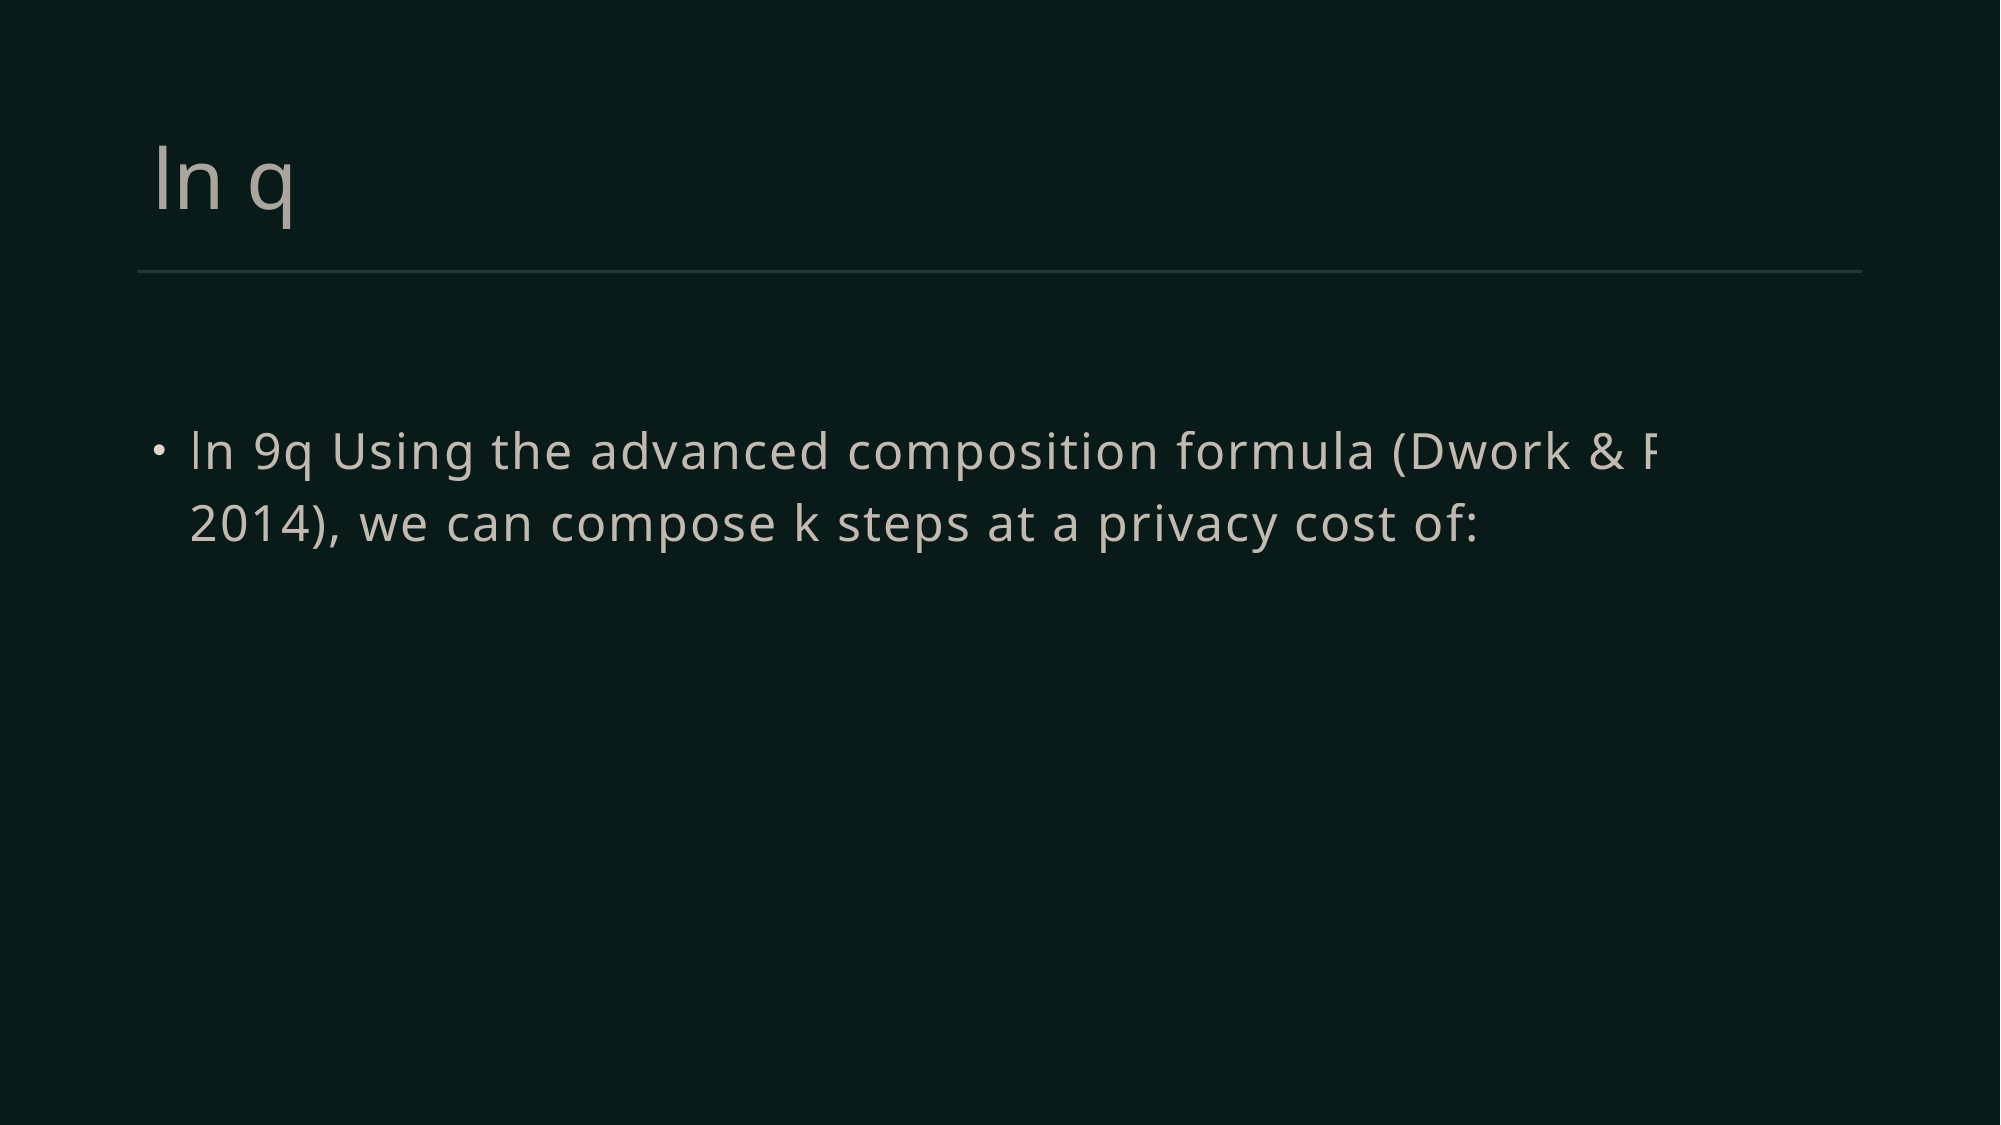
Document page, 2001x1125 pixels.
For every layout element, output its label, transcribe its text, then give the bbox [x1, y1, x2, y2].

list ln 9q Using the advanced composition formula (Dwork & Roth, 2014), we can compose k steps at a privacy cost of: ε̃ = ε [137, 399, 1863, 982]
title ln q [137, 108, 1863, 244]
